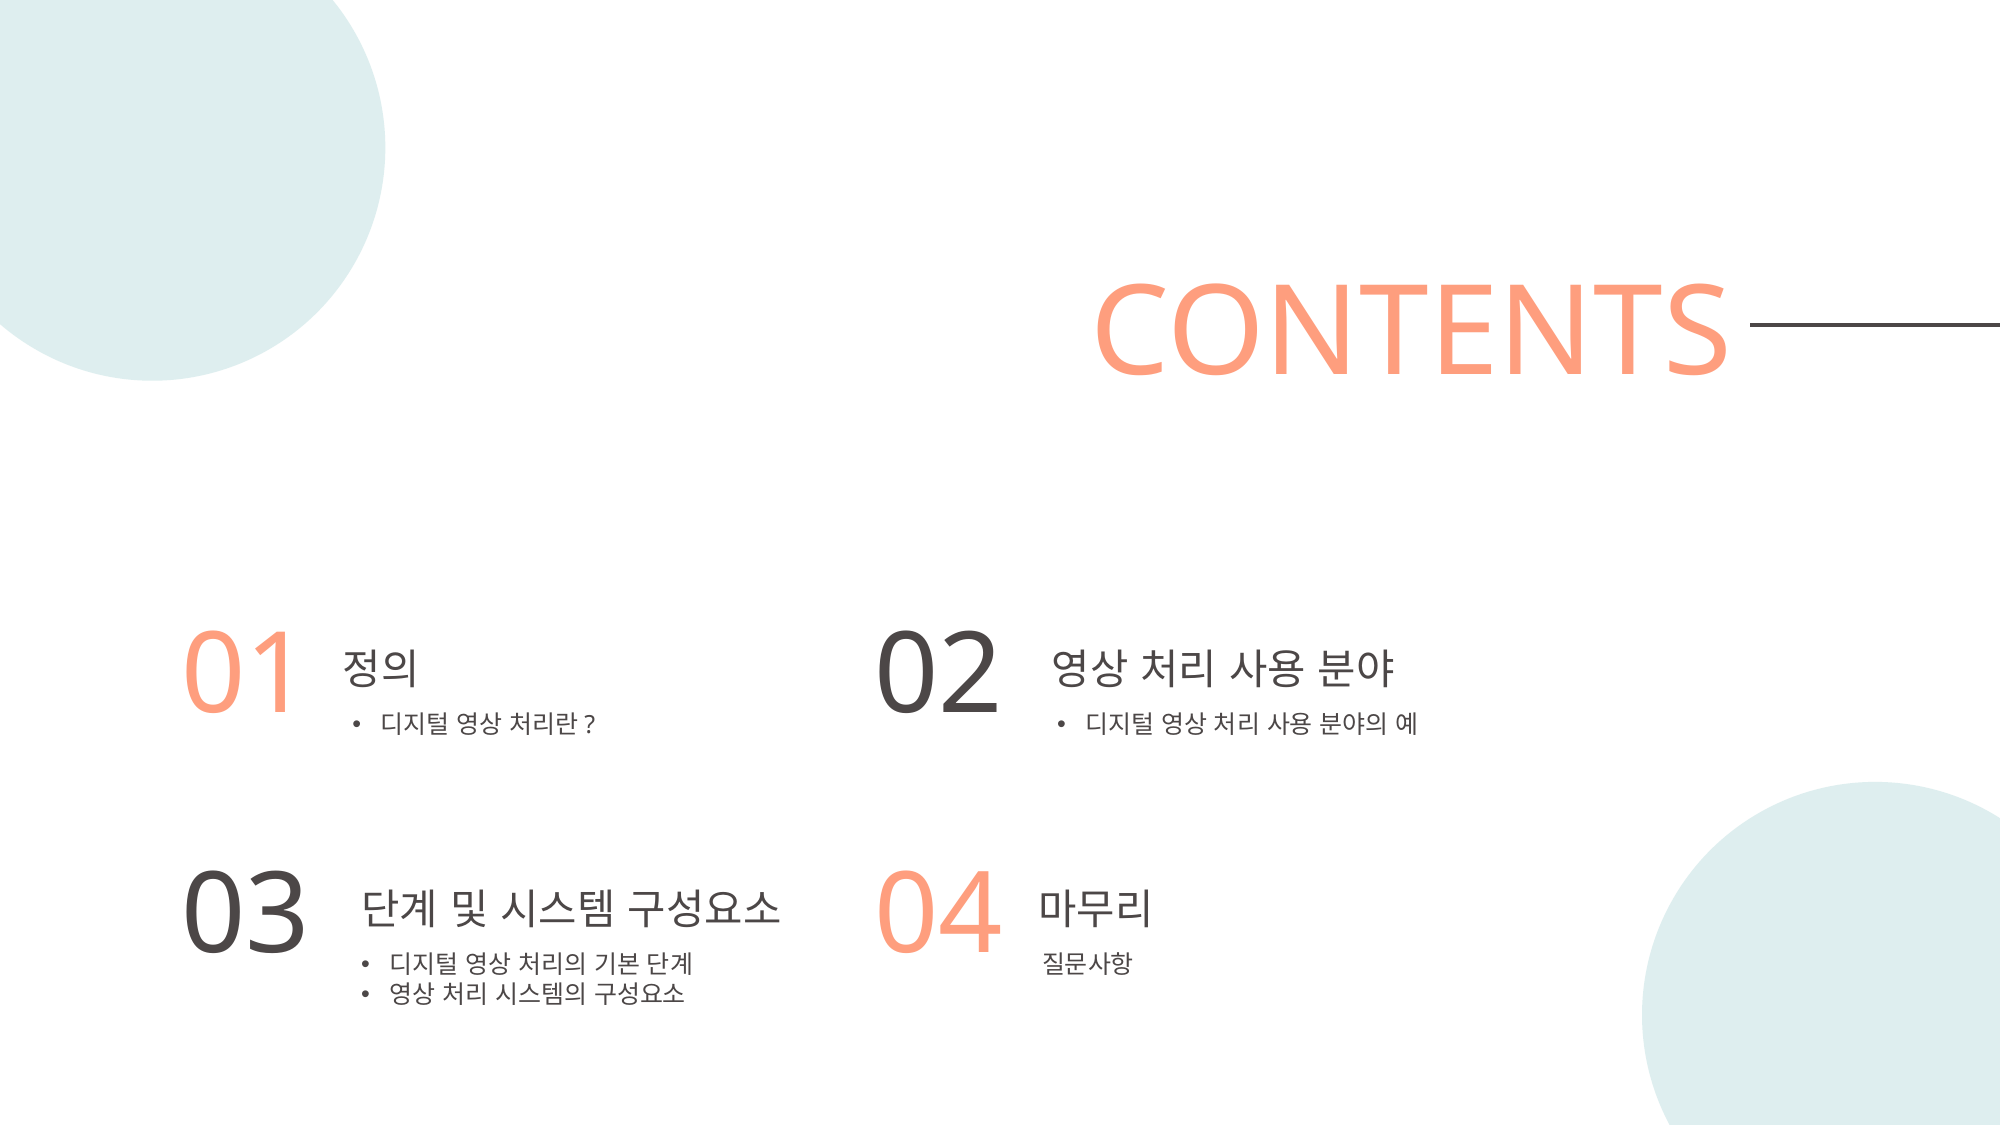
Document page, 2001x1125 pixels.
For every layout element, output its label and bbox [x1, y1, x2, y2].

text_box [859, 832, 1175, 987]
text_box [166, 832, 820, 1018]
text_box [166, 592, 619, 748]
text_box [859, 592, 1455, 748]
text_box [0, 0, 2000, 1125]
